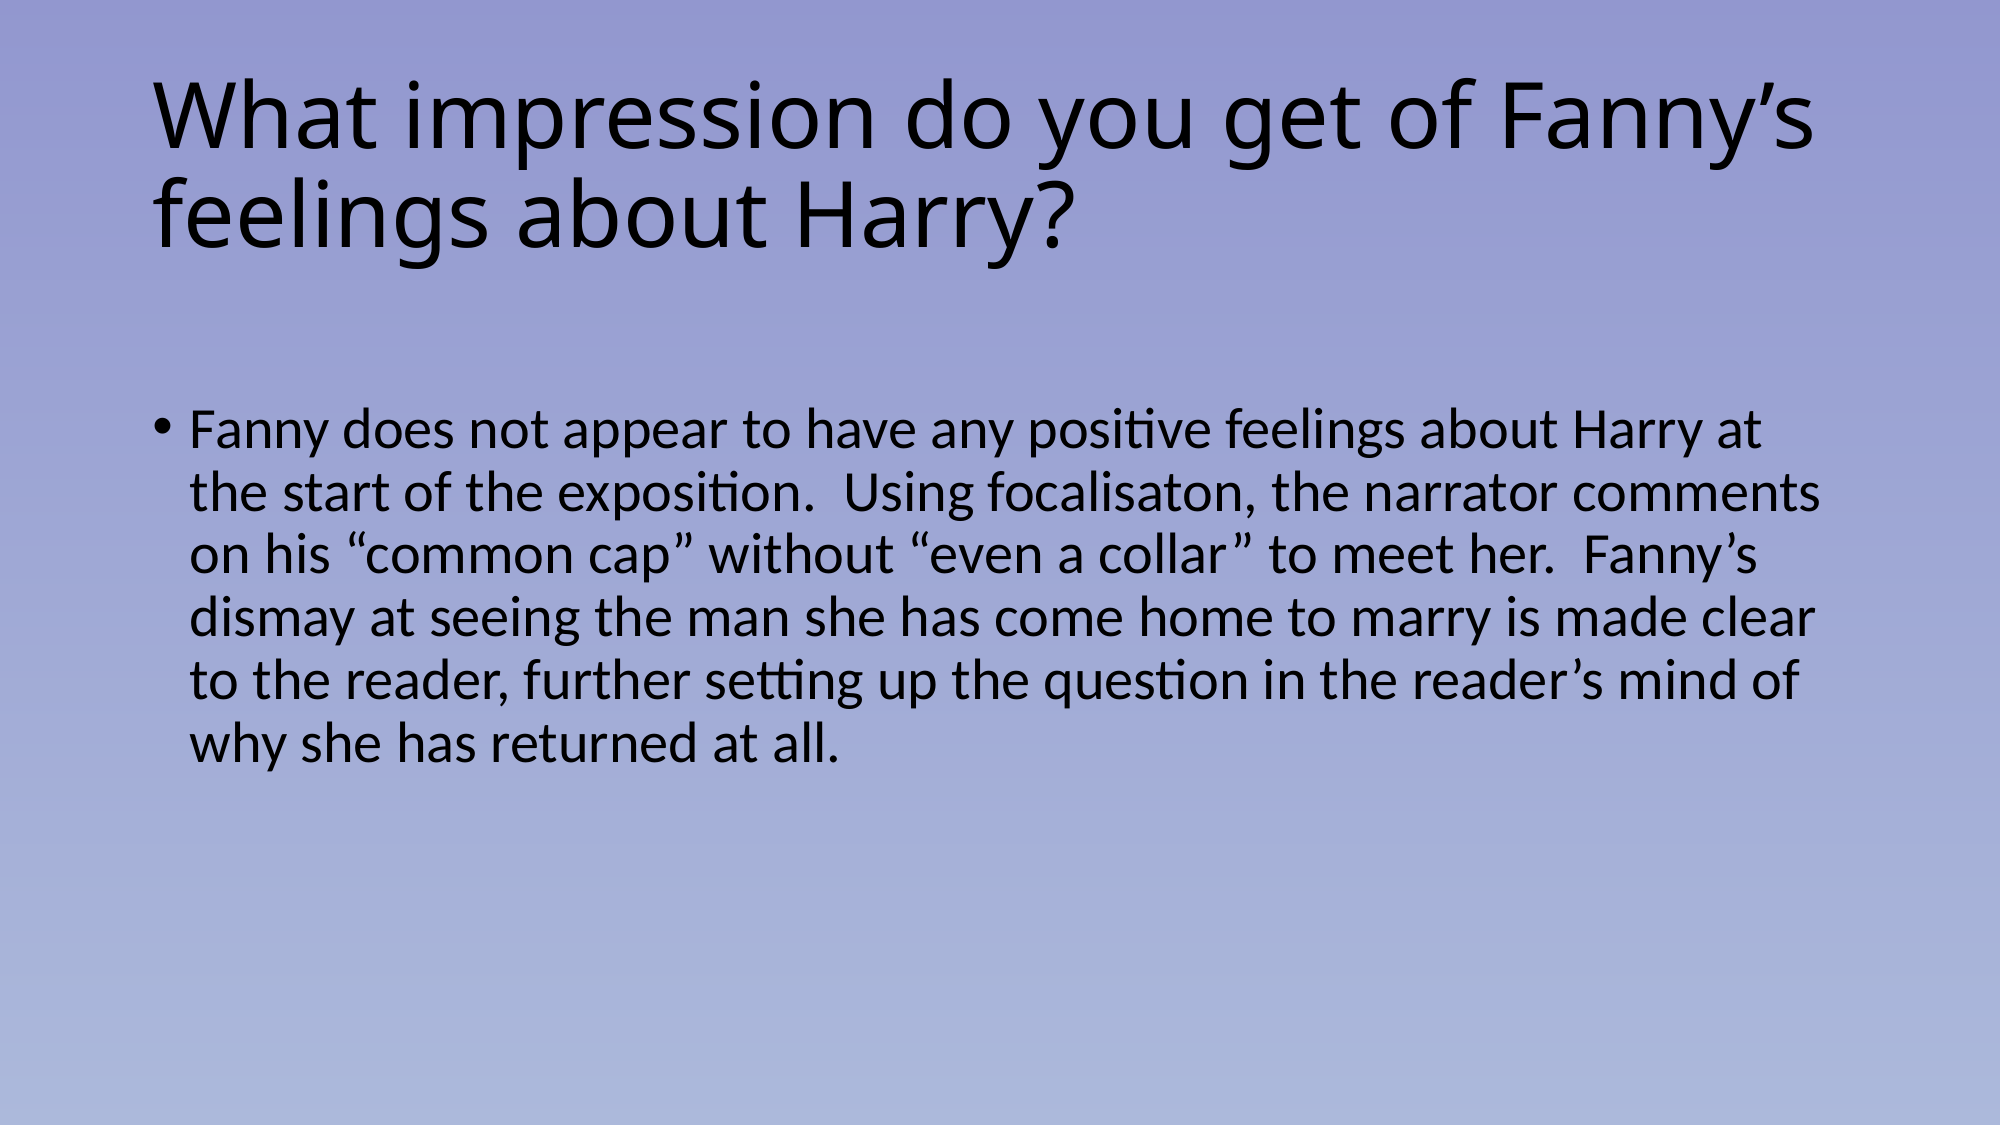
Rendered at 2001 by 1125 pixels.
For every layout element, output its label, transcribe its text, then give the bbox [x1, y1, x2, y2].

title What impression do you get of Fanny’s feelings about Harry? [137, 59, 1863, 278]
list Fanny does not appear to have any positive feelings about Harry at the start of the exposition. Using focalisaton, the narrator comments on his “common cap” without “even a collar” to meet her. Fanny’s dismay at seeing the man she has come home to marry is made clear to the reader, further setting up the question in the reader’s mind of why she has returned at all. [137, 299, 1863, 1014]
